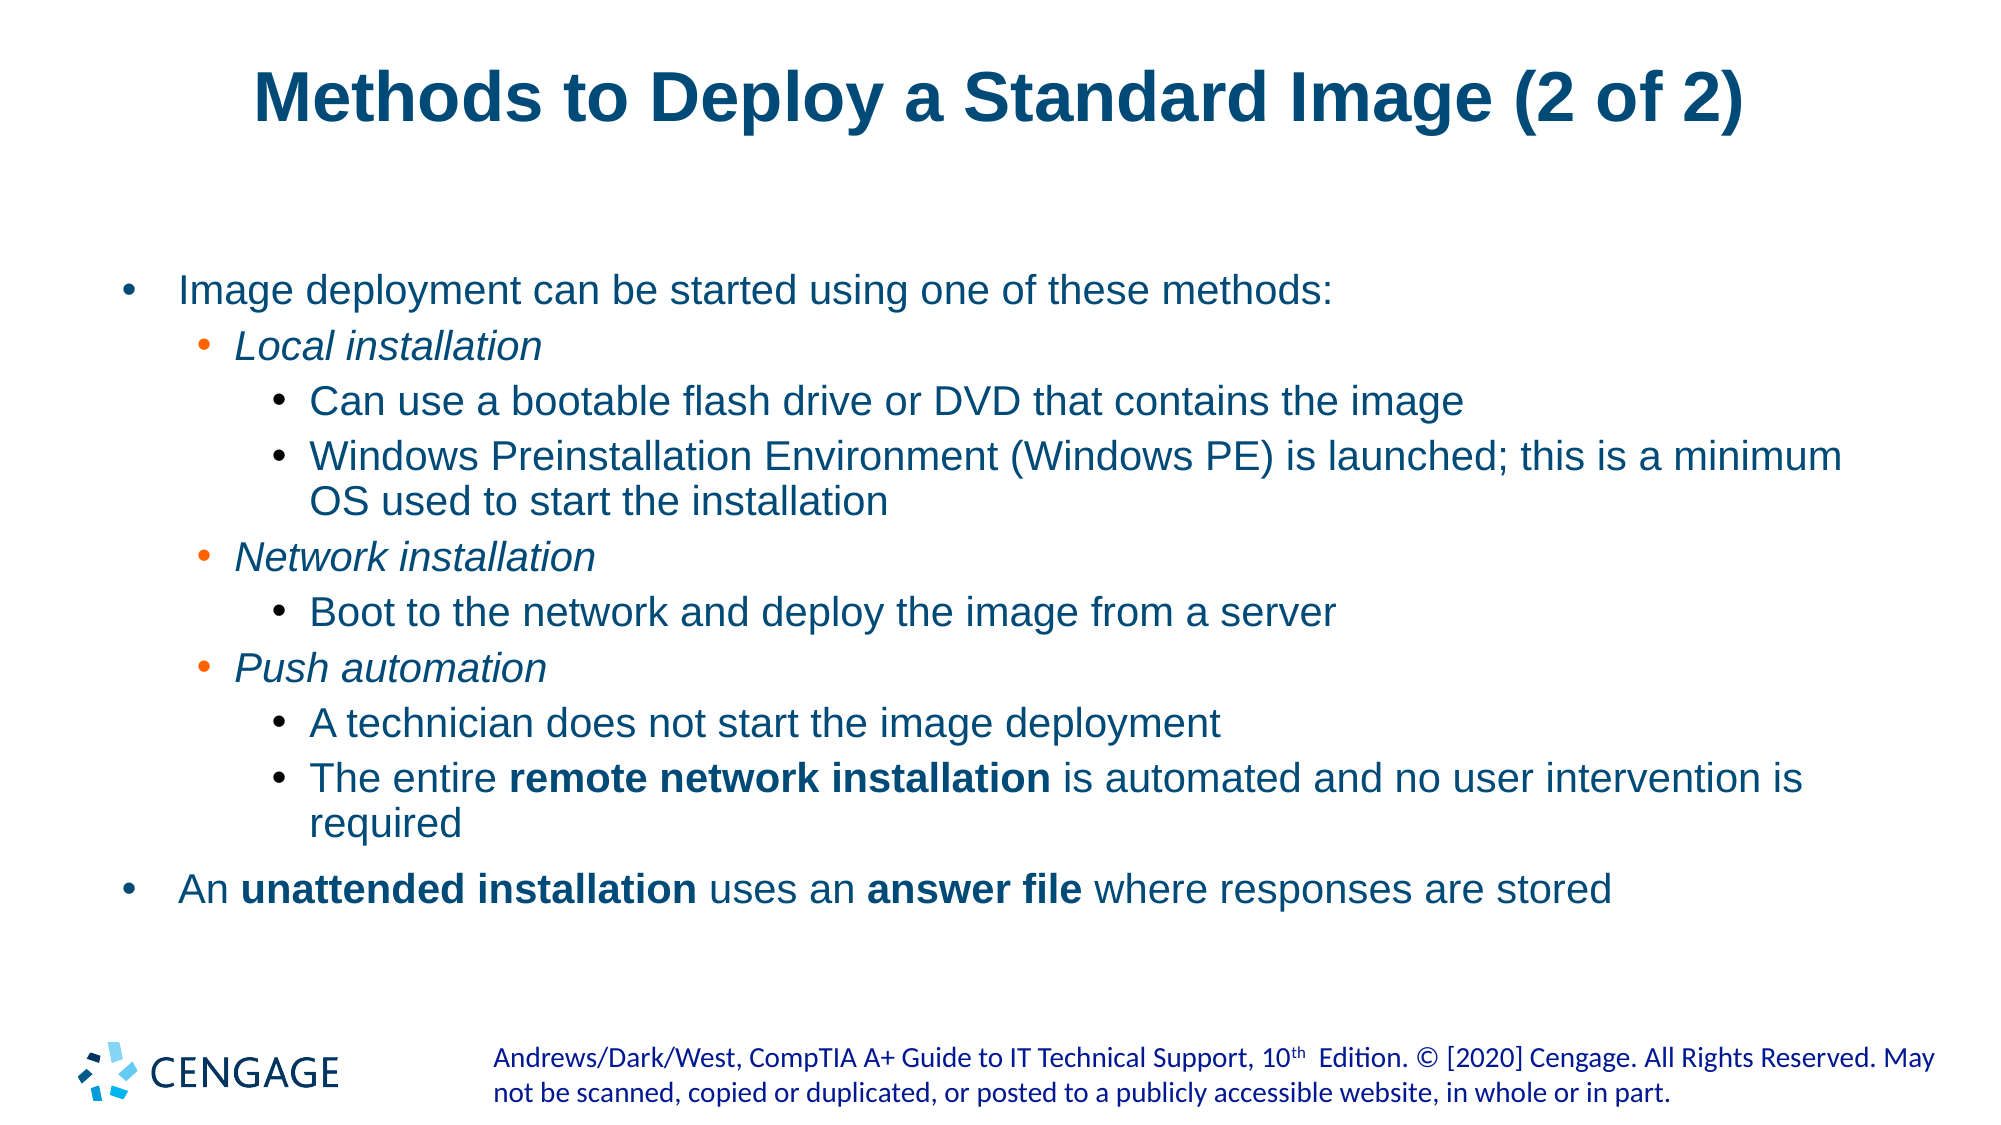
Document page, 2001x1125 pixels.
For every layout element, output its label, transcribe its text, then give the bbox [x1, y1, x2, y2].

picture [78, 1042, 338, 1101]
title Methods to Deploy a Standard Image (2 of 2) [137, 59, 1863, 171]
list Image deployment can be started using one of these methods: Local installation Can use a bootable flash drive or DVD that contains the image Windows Preinstallation Environment (Windows PE) is launched; this is a minimum OS used to start the installation Network installation Boot to the network and deploy the image from a server Push automation A technician does not start the image deployment The entire remote network installation is automated and no user intervention is required An unattended installation uses an answer file where responses are stored [121, 268, 1880, 990]
